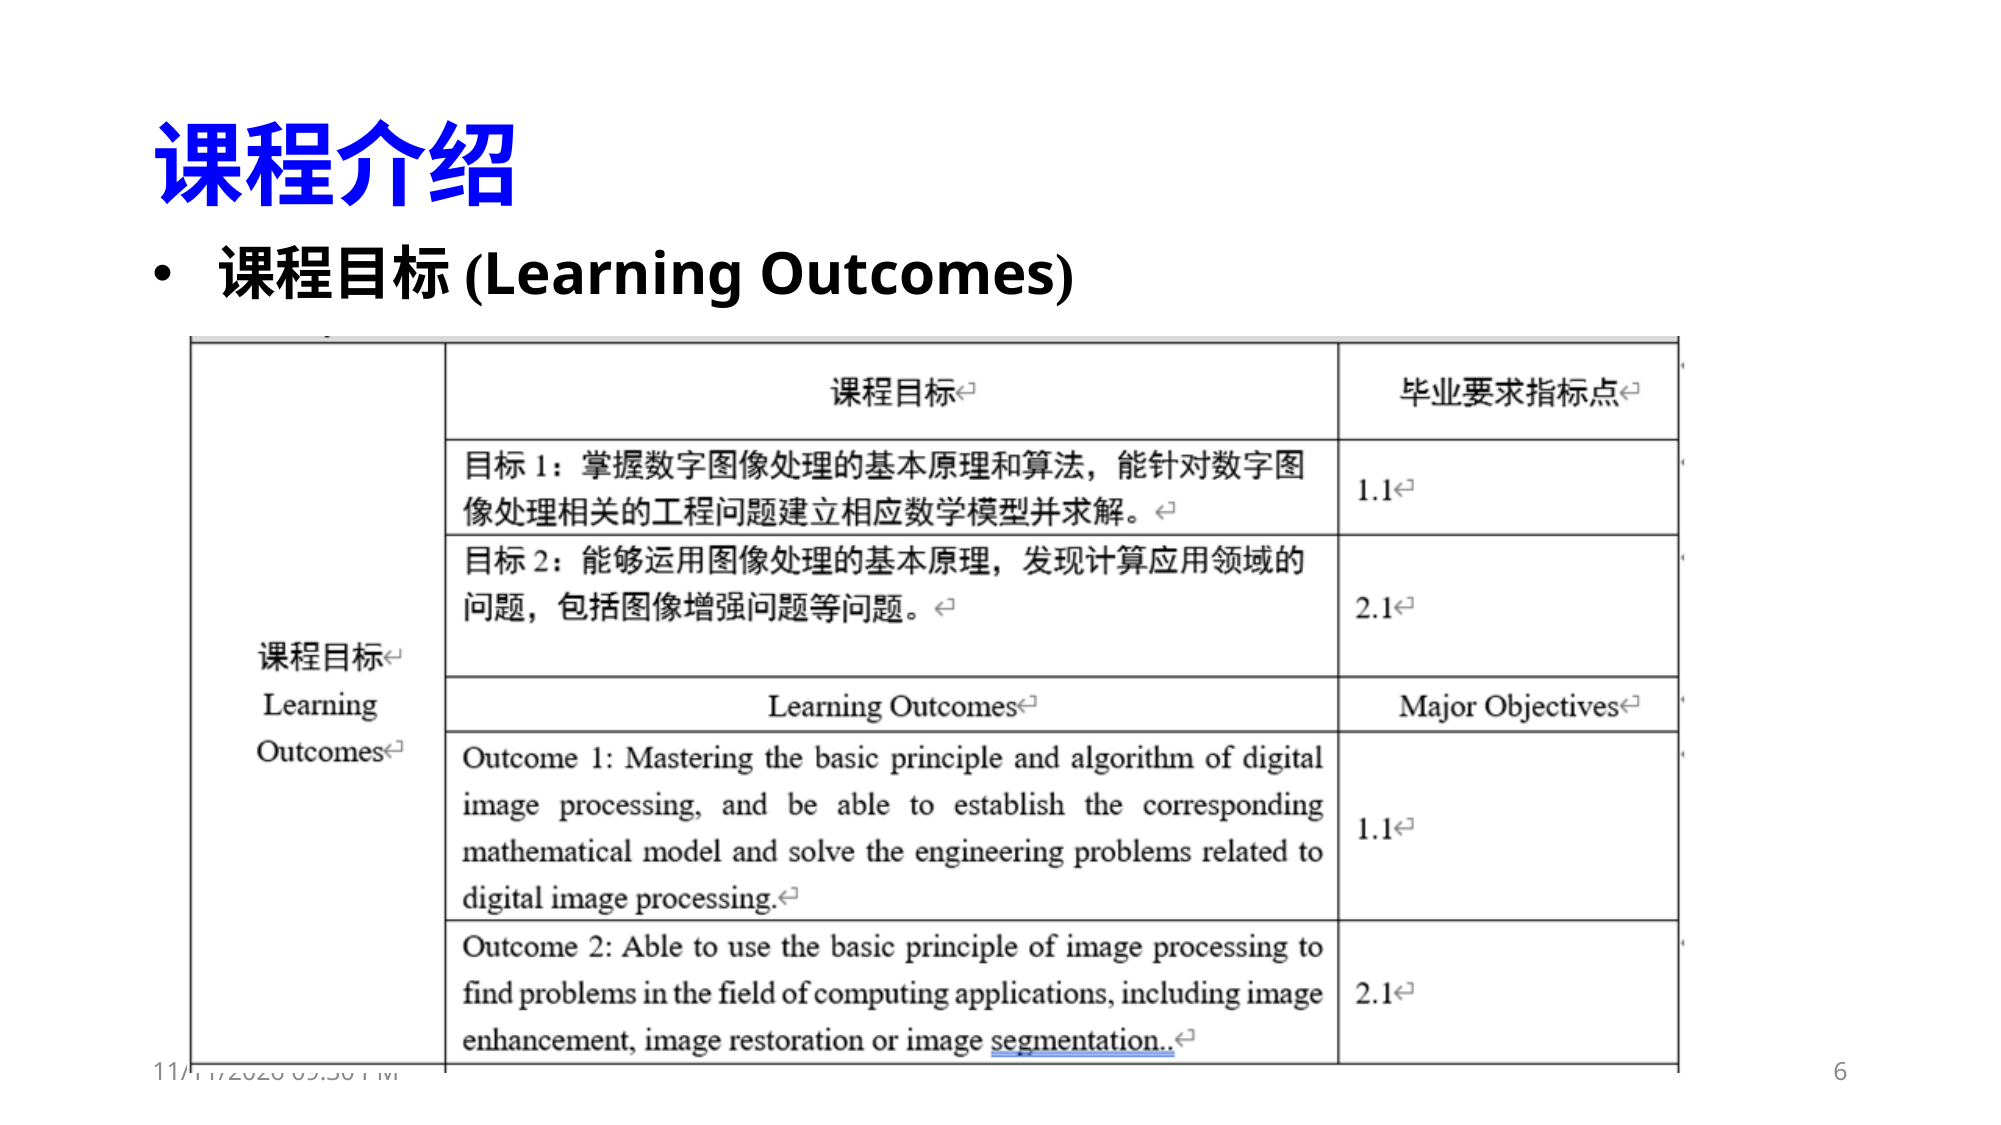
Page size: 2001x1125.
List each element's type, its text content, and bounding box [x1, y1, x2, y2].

picture [187, 336, 1686, 1073]
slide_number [137, 1042, 588, 1103]
title 课程介绍 [137, 59, 1863, 236]
list 课程目标(Learning Outcomes) [137, 236, 1863, 951]
slide_number 6 [1412, 1042, 1863, 1103]
